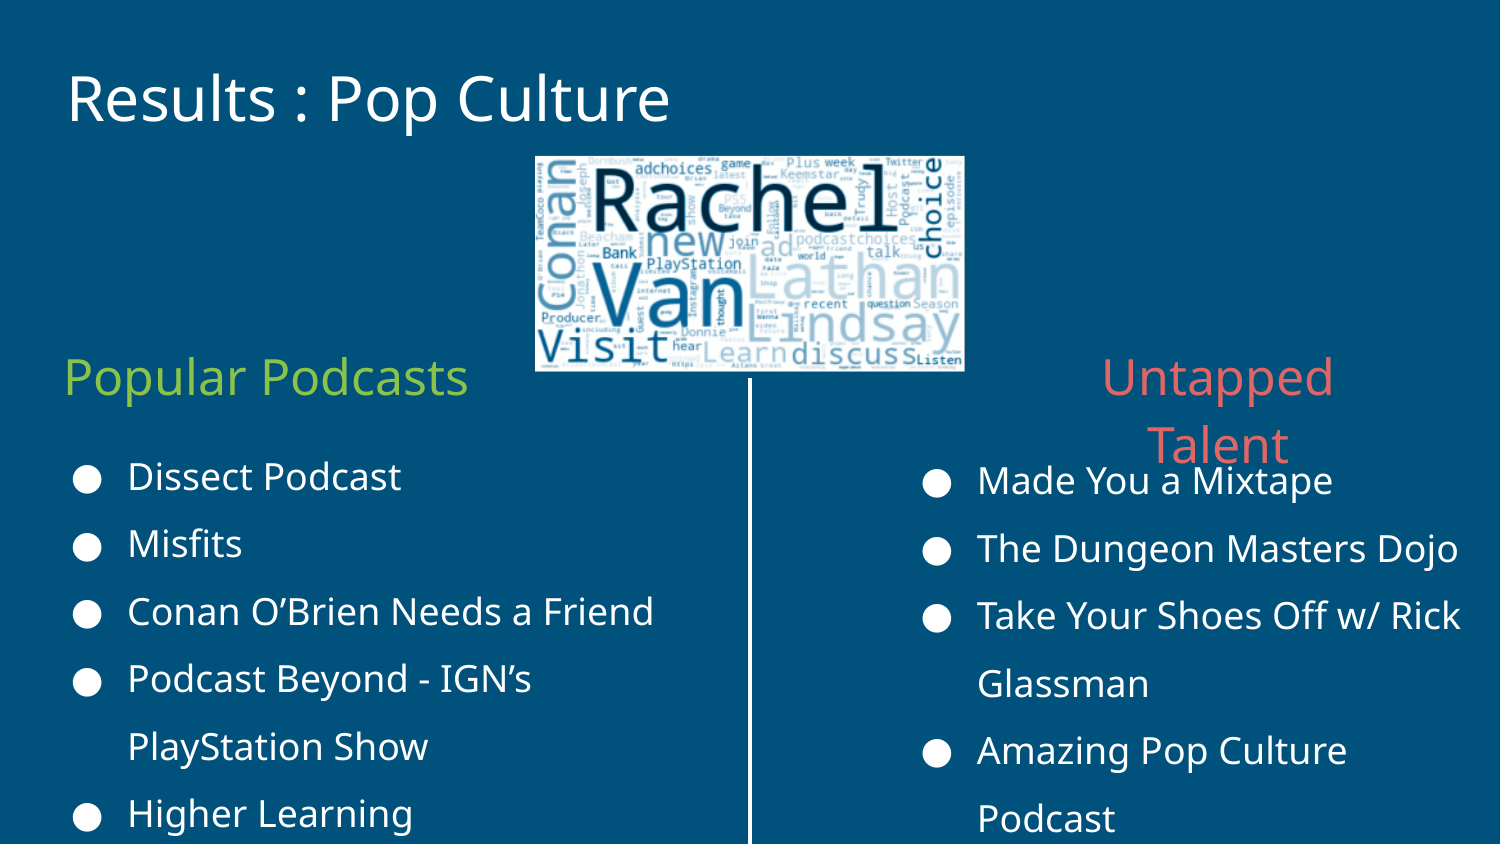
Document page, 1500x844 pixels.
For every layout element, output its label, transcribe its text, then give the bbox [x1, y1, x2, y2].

text_box Popular Podcasts [28, 321, 505, 408]
text_box Results : Pop Culture [51, 28, 1449, 149]
text_box Dissect Podcast Misfits Conan O’Brien Needs a Friend Podcast Beyond - IGN’s PlayStation Show Higher Learning [37, 415, 734, 844]
text_box Made You a Mixtape The Dungeon Masters Dojo Take Your Shoes Off w/ Rick Glassman Amazing Pop Culture Podcast [886, 419, 1500, 844]
text_box Untapped Talent [1018, 321, 1419, 408]
picture [535, 156, 964, 371]
